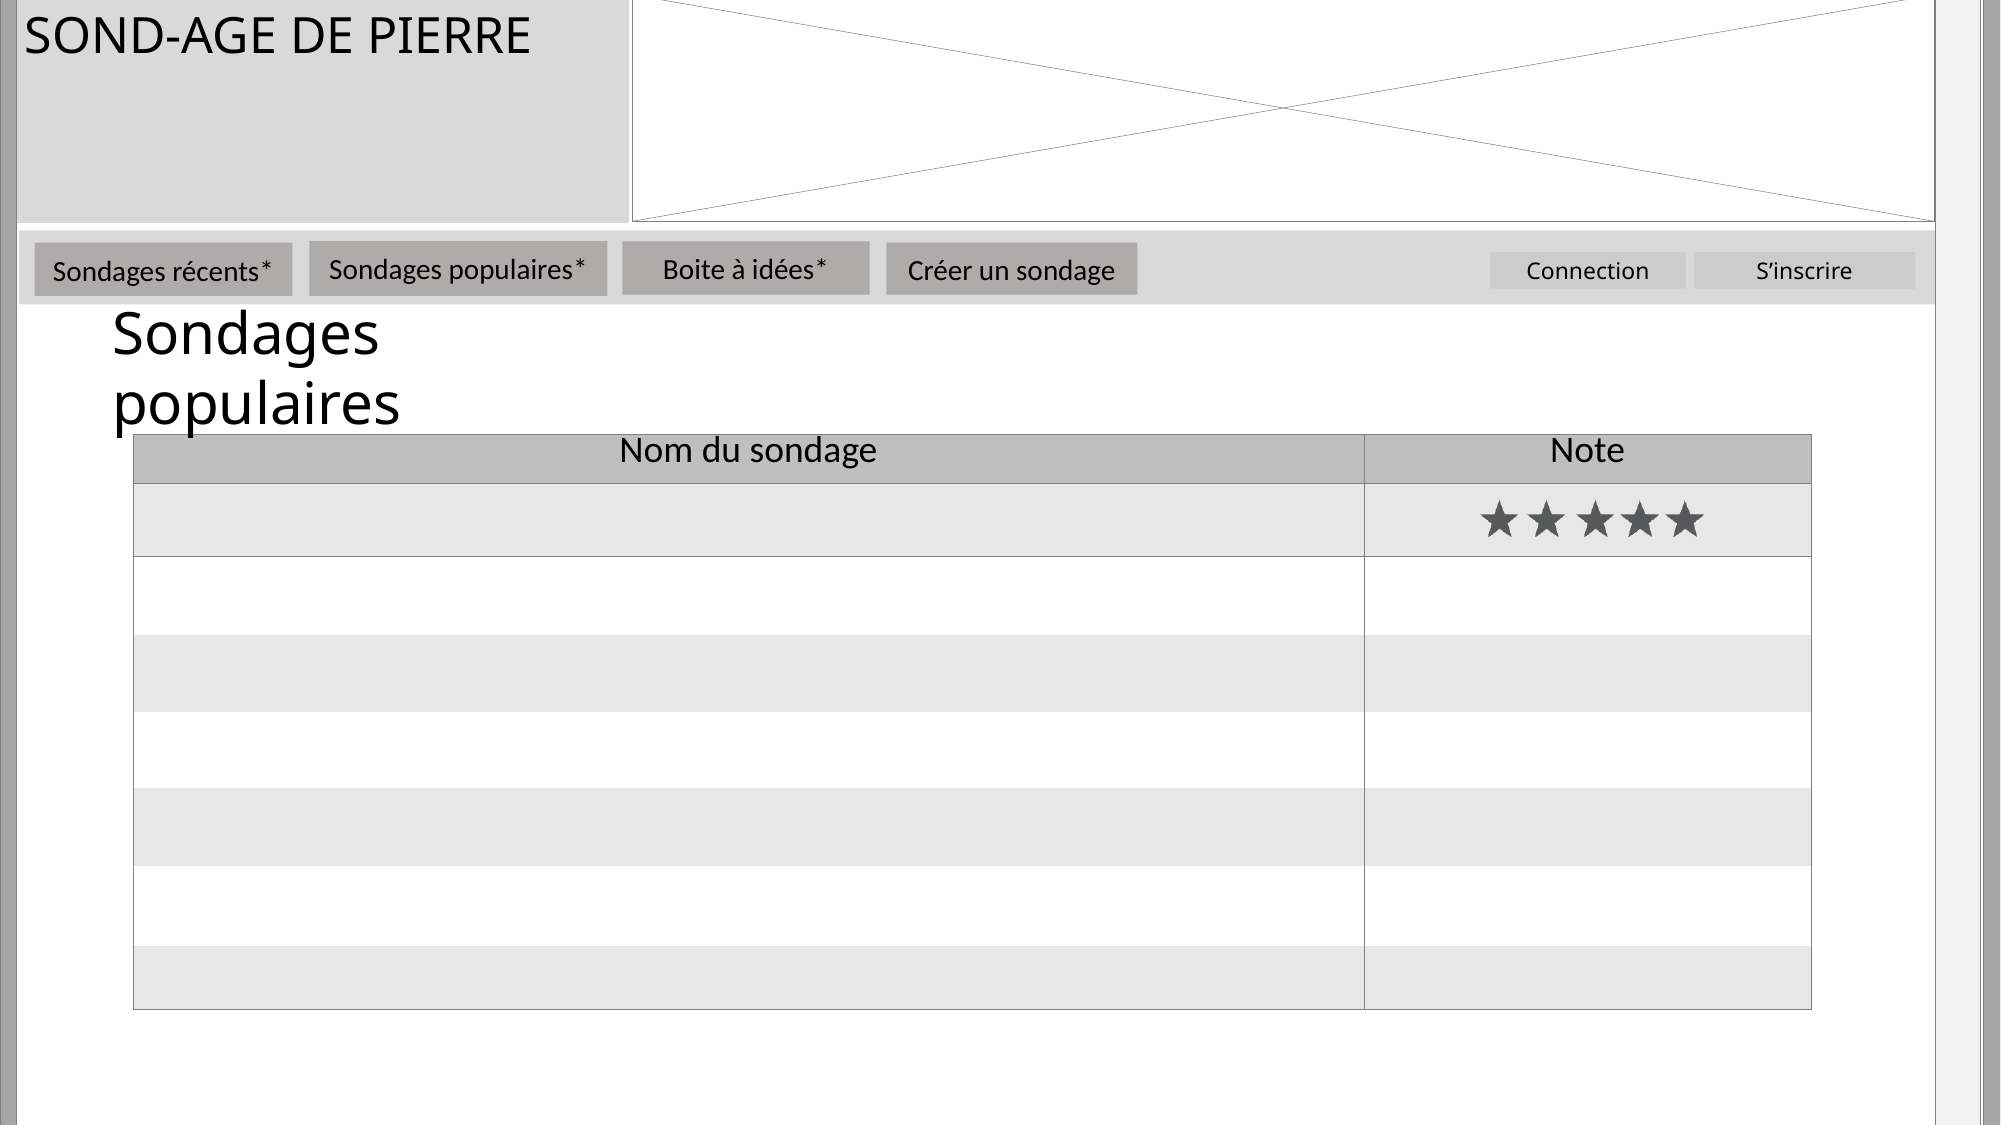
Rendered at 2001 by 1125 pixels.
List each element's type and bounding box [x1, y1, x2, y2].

picture [1480, 500, 1518, 537]
picture [1576, 500, 1614, 537]
picture [17, 0, 629, 223]
picture [1665, 500, 1704, 537]
picture [1620, 500, 1659, 537]
picture [1527, 500, 1565, 537]
